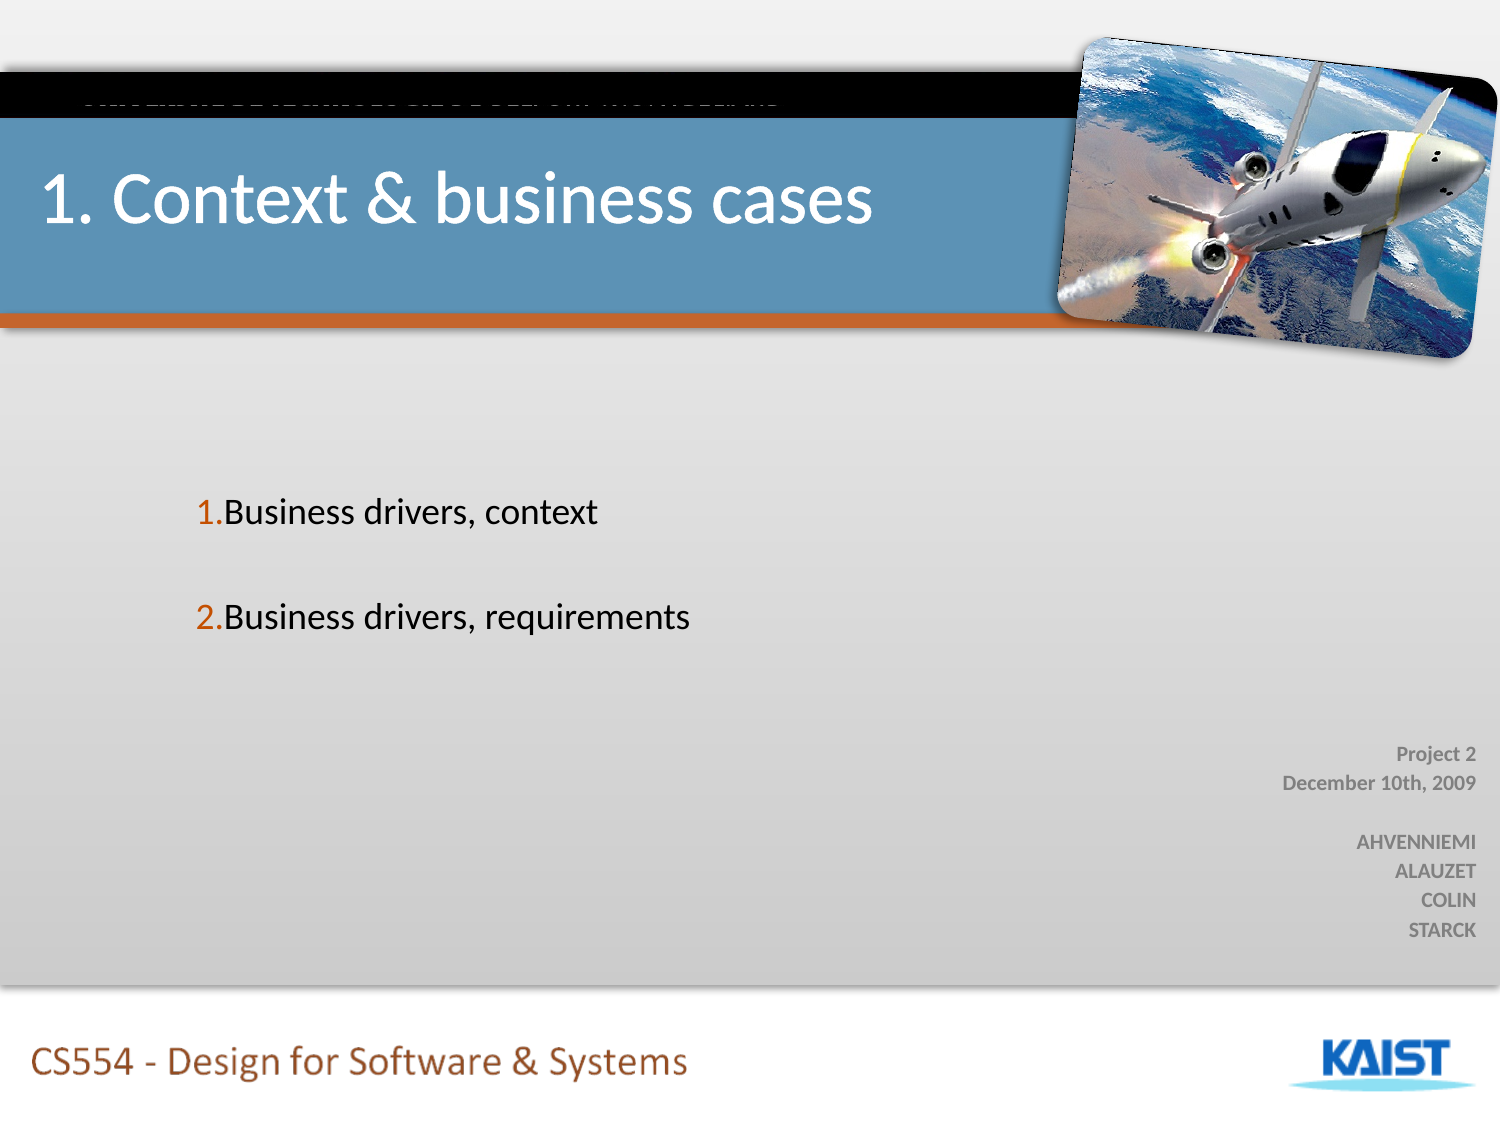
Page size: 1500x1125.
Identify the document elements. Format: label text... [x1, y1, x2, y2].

picture [0, 37, 1498, 359]
text_box Business drivers, context Business drivers, requirements [135, 479, 1395, 984]
picture [1259, 999, 1495, 1112]
picture [5, 1023, 713, 1111]
list 1. Context & business cases [23, 140, 1061, 305]
